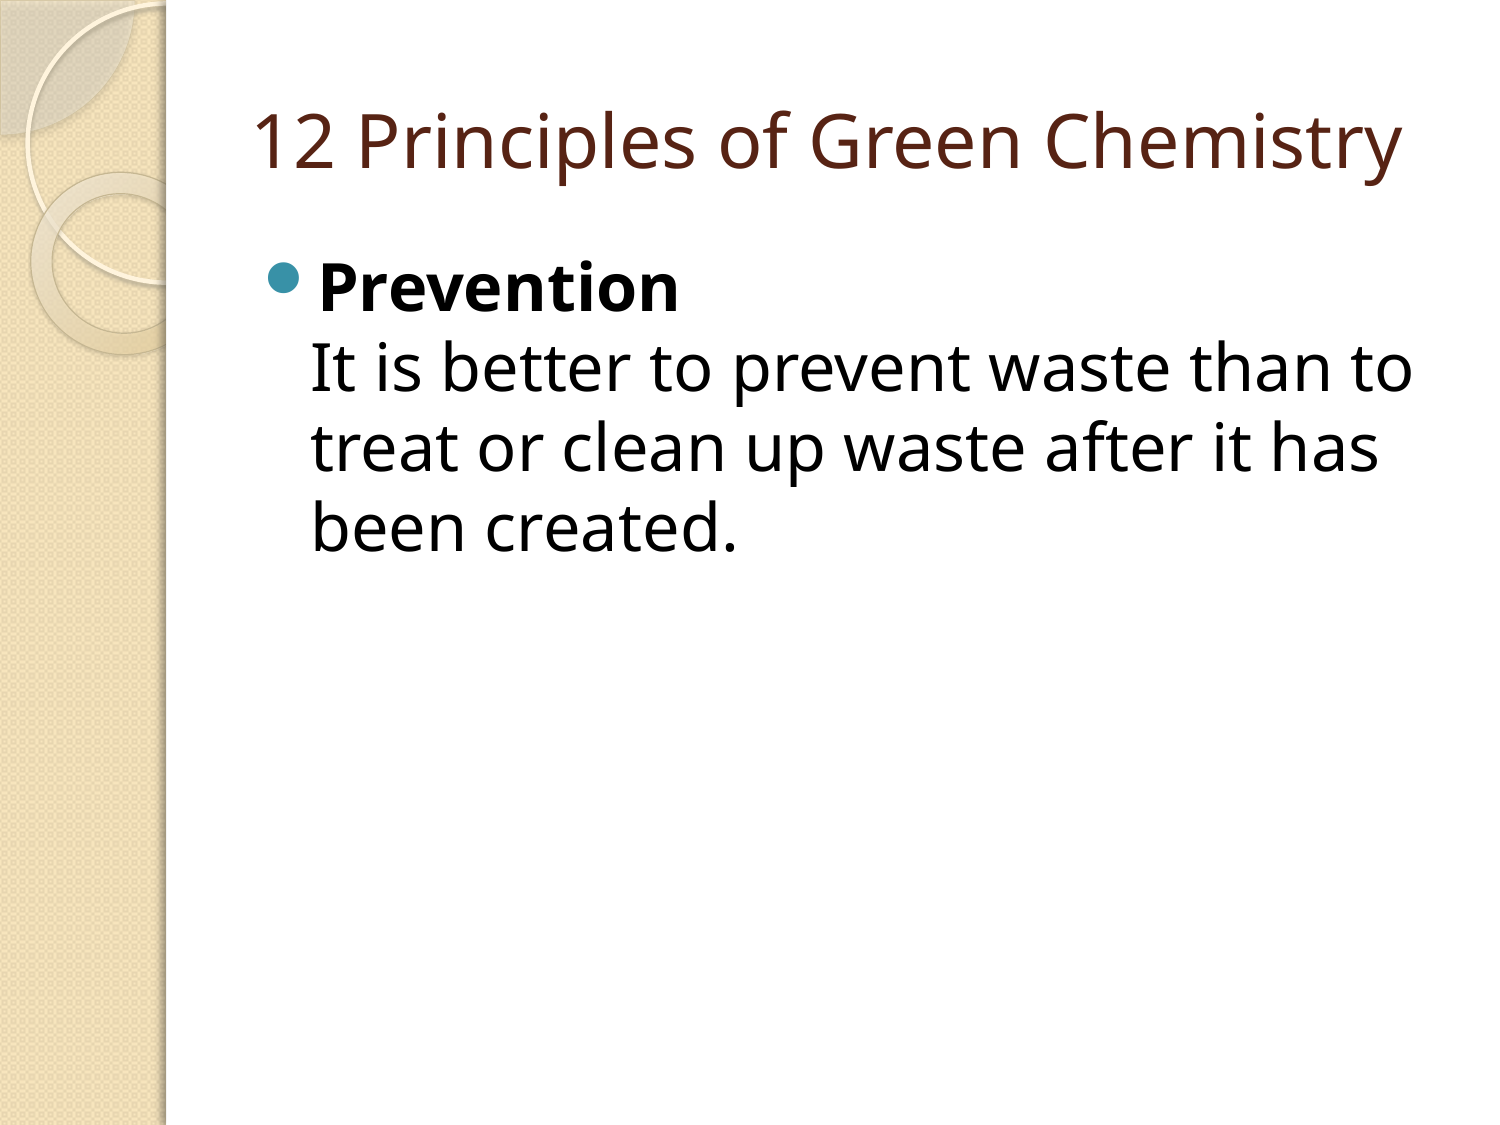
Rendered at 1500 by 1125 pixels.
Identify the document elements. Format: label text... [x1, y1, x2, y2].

title 12 Principles of Green Chemistry [235, 45, 1466, 233]
list Prevention It is better to prevent waste than to treat or clean up waste after it has been created. [235, 237, 1466, 1025]
